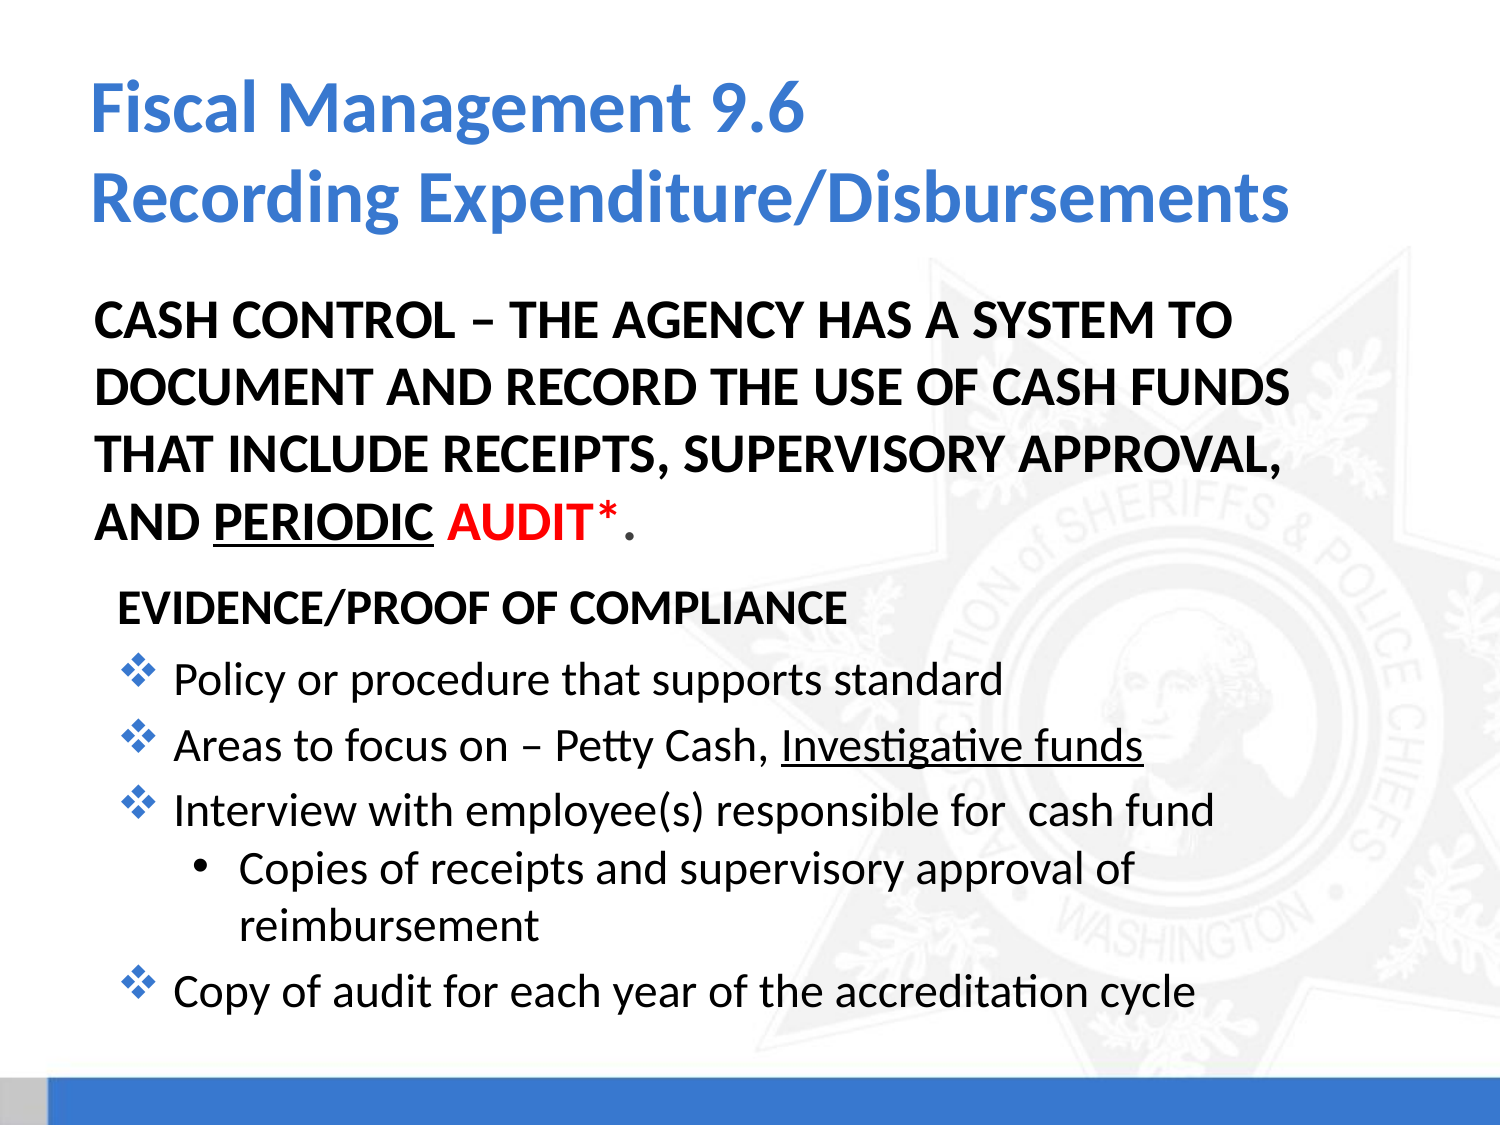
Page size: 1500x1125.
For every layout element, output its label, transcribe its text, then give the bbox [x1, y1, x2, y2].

title Fiscal Management 9.6 Recording Expenditure/Disbursements [75, 50, 1425, 263]
text_box Evidence/Proof of Compliance Policy or procedure that supports standard Areas to focus on – Petty Cash, Investigative funds Interview with employee(s) responsible for cash fund Copies of receipts and supervisory approval of reimbursement Copy of audit for each year of the accreditation cycle [102, 537, 1371, 1025]
subtitle Cash Control – The agency has a system to document and record the use of cash funds that include receipts, supervisory approval, and periodic audit*. [79, 275, 1367, 563]
picture [0, 0, 1500, 1125]
